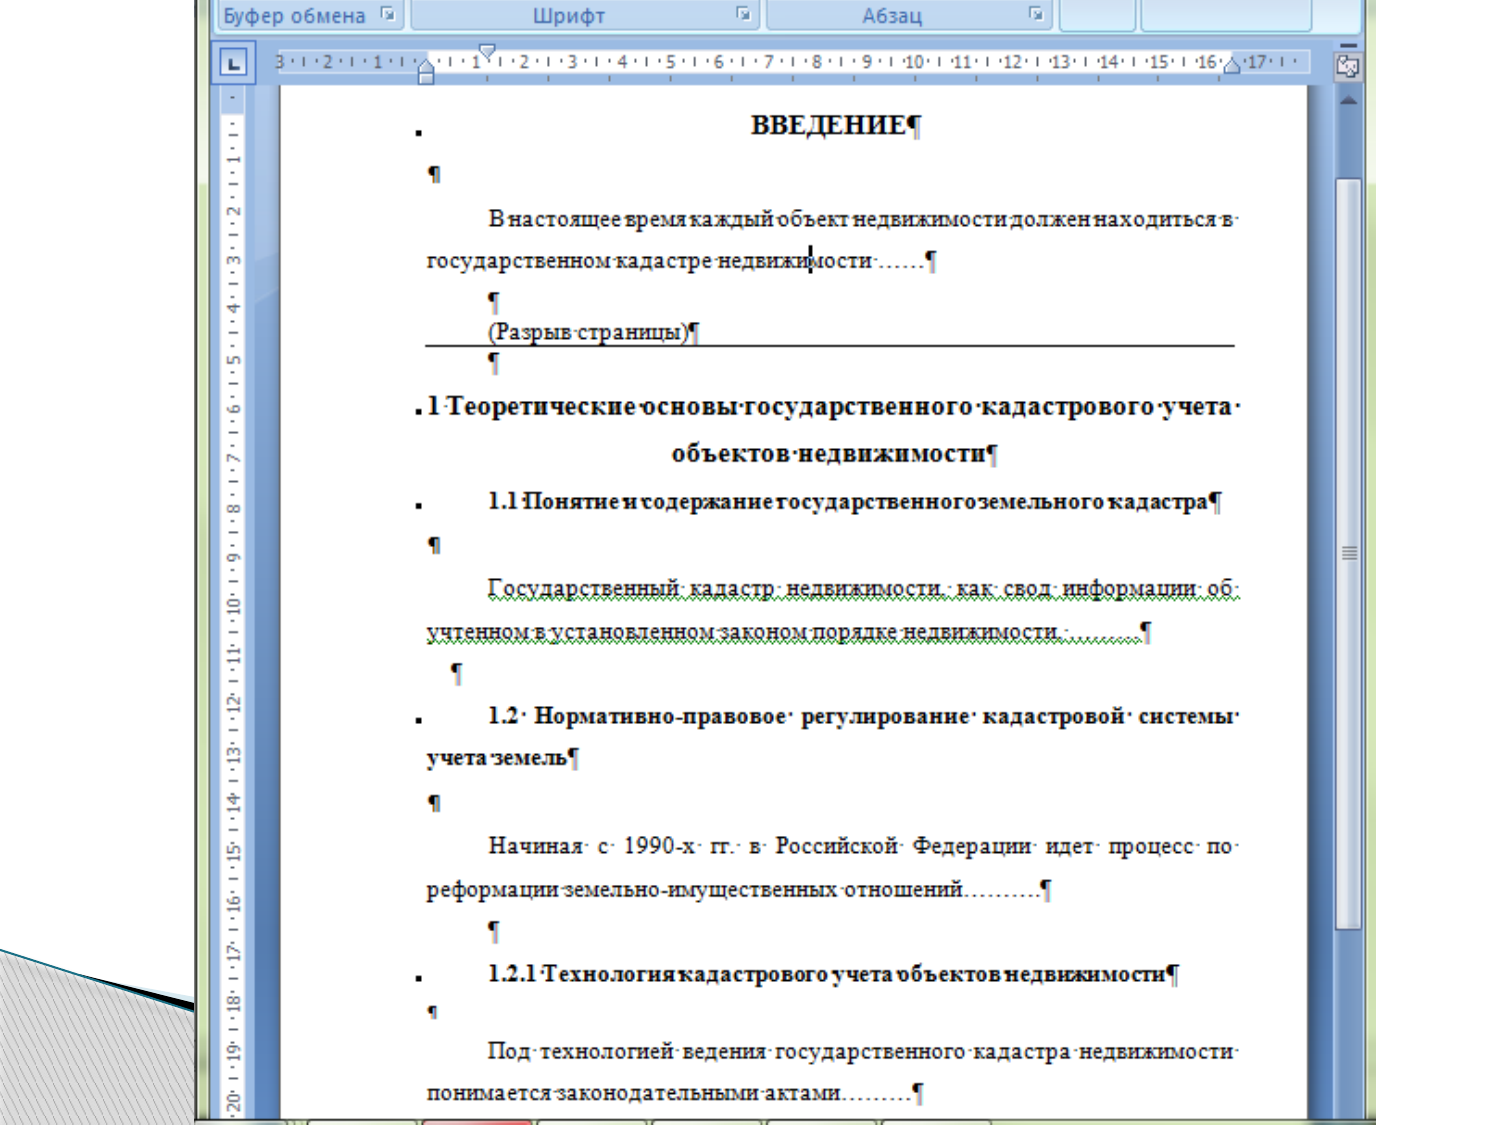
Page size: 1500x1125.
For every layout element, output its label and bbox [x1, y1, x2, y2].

list [194, 0, 1377, 1125]
